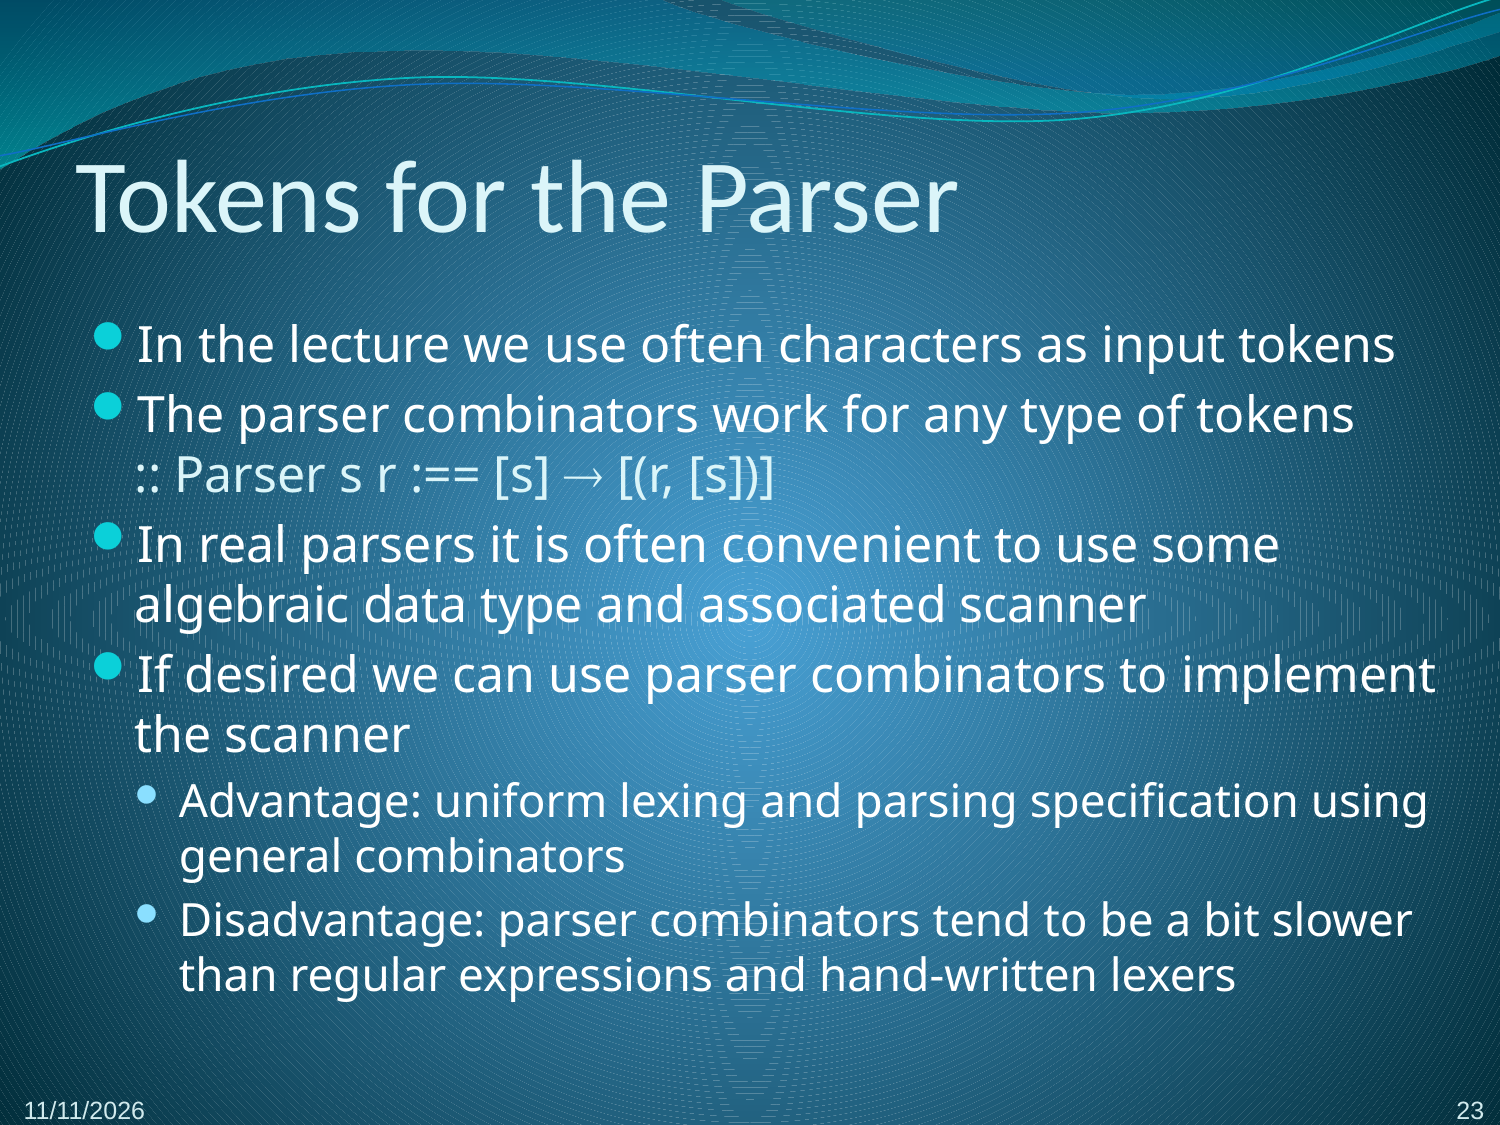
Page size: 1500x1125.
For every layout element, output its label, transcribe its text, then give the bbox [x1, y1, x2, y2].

slide_number 23 [1359, 1088, 1485, 1125]
title Tokens for the Parser [74, 93, 1466, 282]
list In the lecture we use often characters as input tokens The parser combinators work for any type of tokens :: Parser s r :== [s]  [(r, [s])] In real parsers it is often convenient to use some algebraic data type and associated scanner If desired we can use parser combinators to implement the scanner Advantage: uniform lexing and parsing specification using general combinators Disadvantage: parser combinators tend to be a bit slower than regular expressions and hand-written lexers [74, 304, 1466, 1079]
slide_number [23, 1089, 247, 1125]
